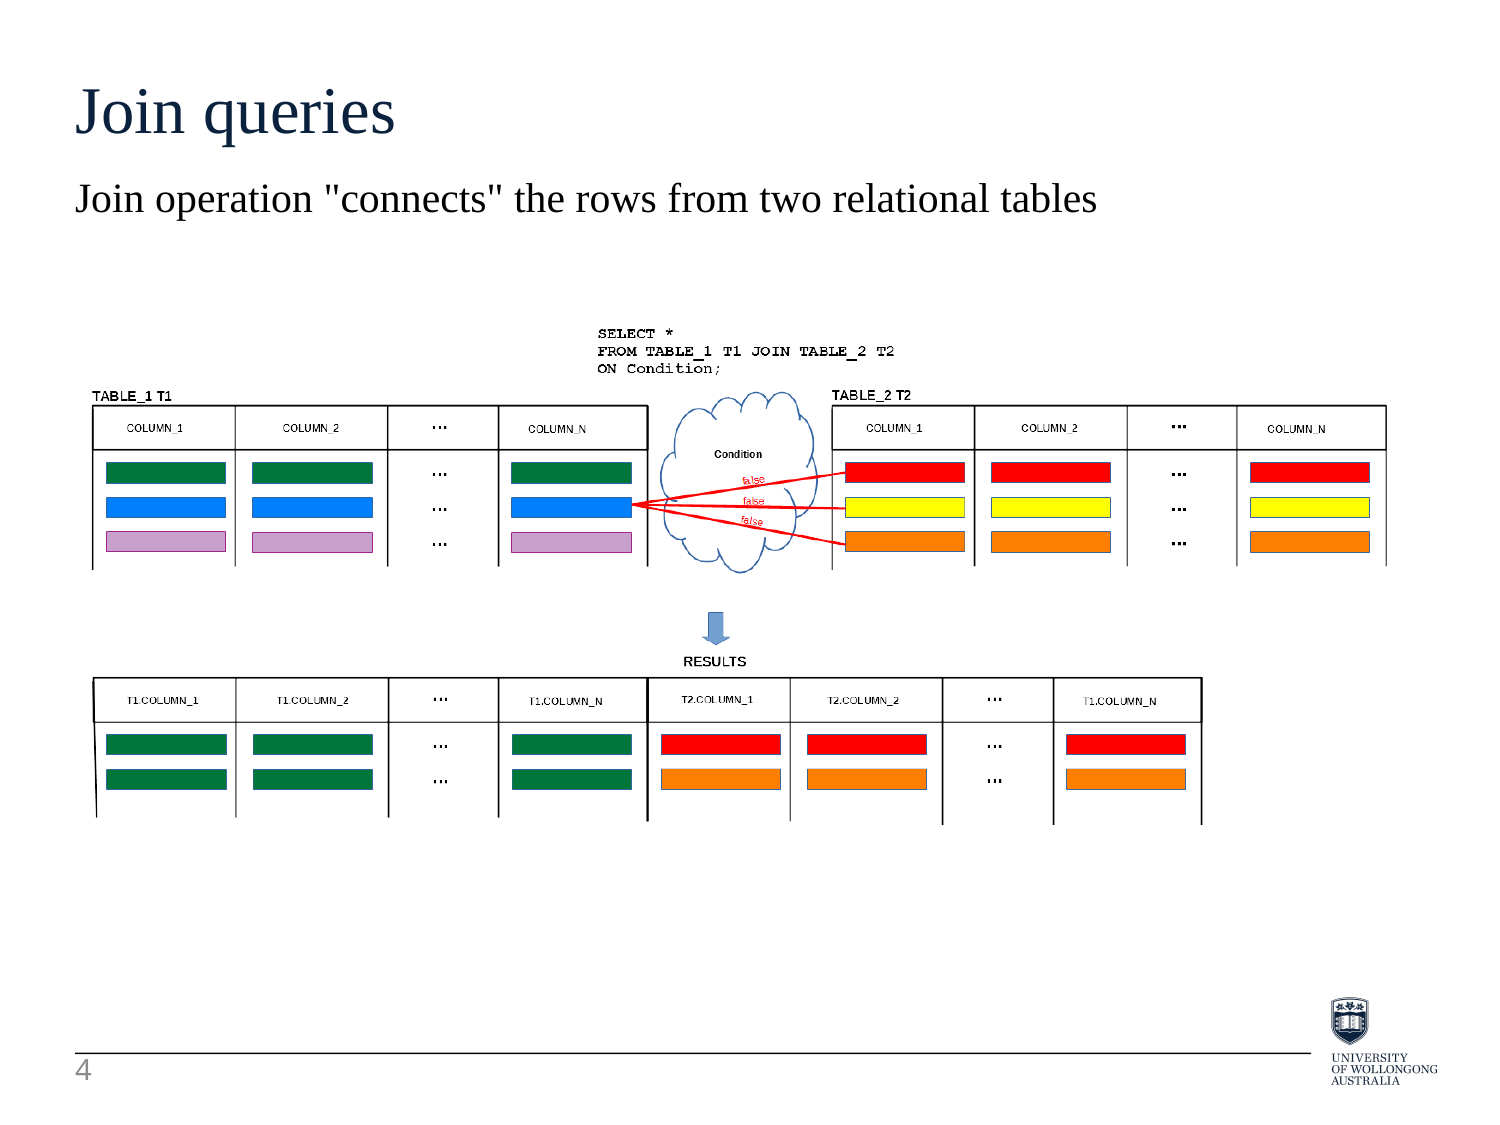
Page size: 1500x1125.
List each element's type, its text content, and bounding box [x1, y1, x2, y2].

text_box Join queries [75, 67, 1412, 206]
text_box 4 [74, 1059, 135, 1091]
text_box Join operation "connects" the rows from two relational tables [74, 170, 1366, 244]
picture [79, 306, 1442, 844]
